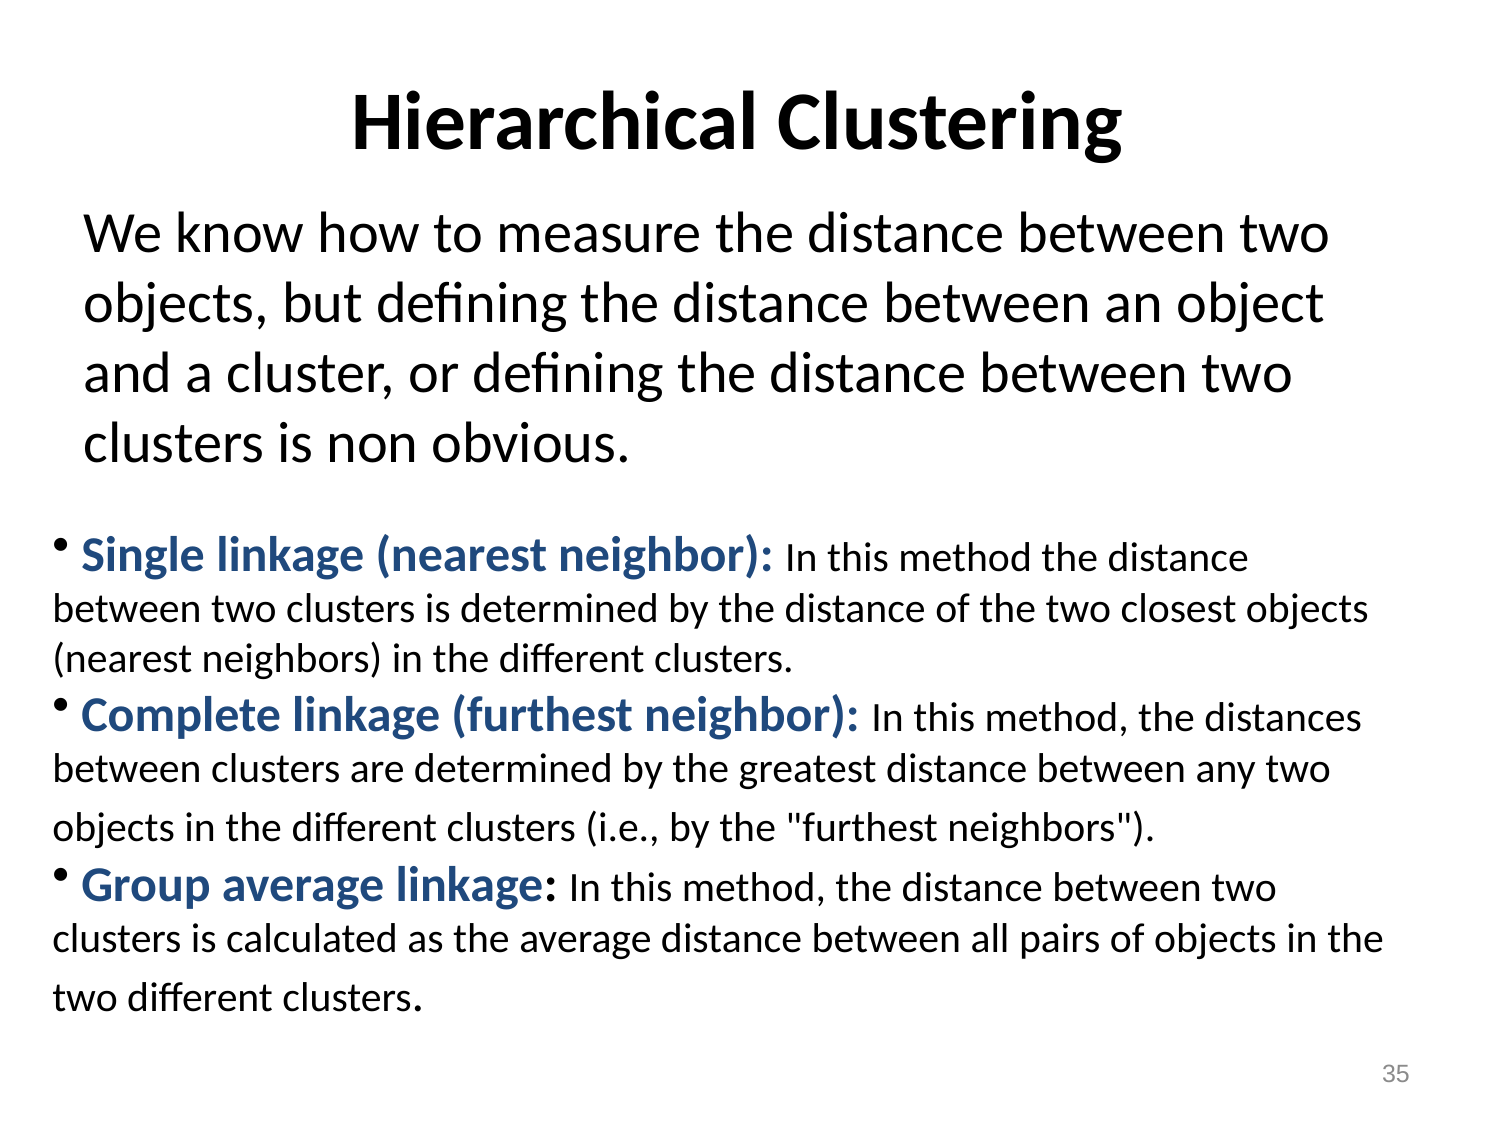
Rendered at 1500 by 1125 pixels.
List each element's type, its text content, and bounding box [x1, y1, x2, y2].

slide_number 35 [1074, 1042, 1425, 1103]
title Hierarchical Clustering [0, 0, 1476, 233]
text_box We know how to measure the distance between two objects, but defining the distance between an object and a cluster, or defining the distance between two clusters is non obvious. [68, 187, 1372, 482]
text_box Single linkage (nearest neighbor): In this method the distance between two clusters is determined by the distance of the two closest objects (nearest neighbors) in the different clusters. Complete linkage (furthest neighbor): In this method, the distances between clusters are determined by the greatest distance between any two objects in the different clusters (i.e., by the "furthest neighbors"). Group average linkage: In this method, the distance between two clusters is calculated as the average distance between all pairs of objects in the two different clusters. [37, 513, 1403, 1029]
